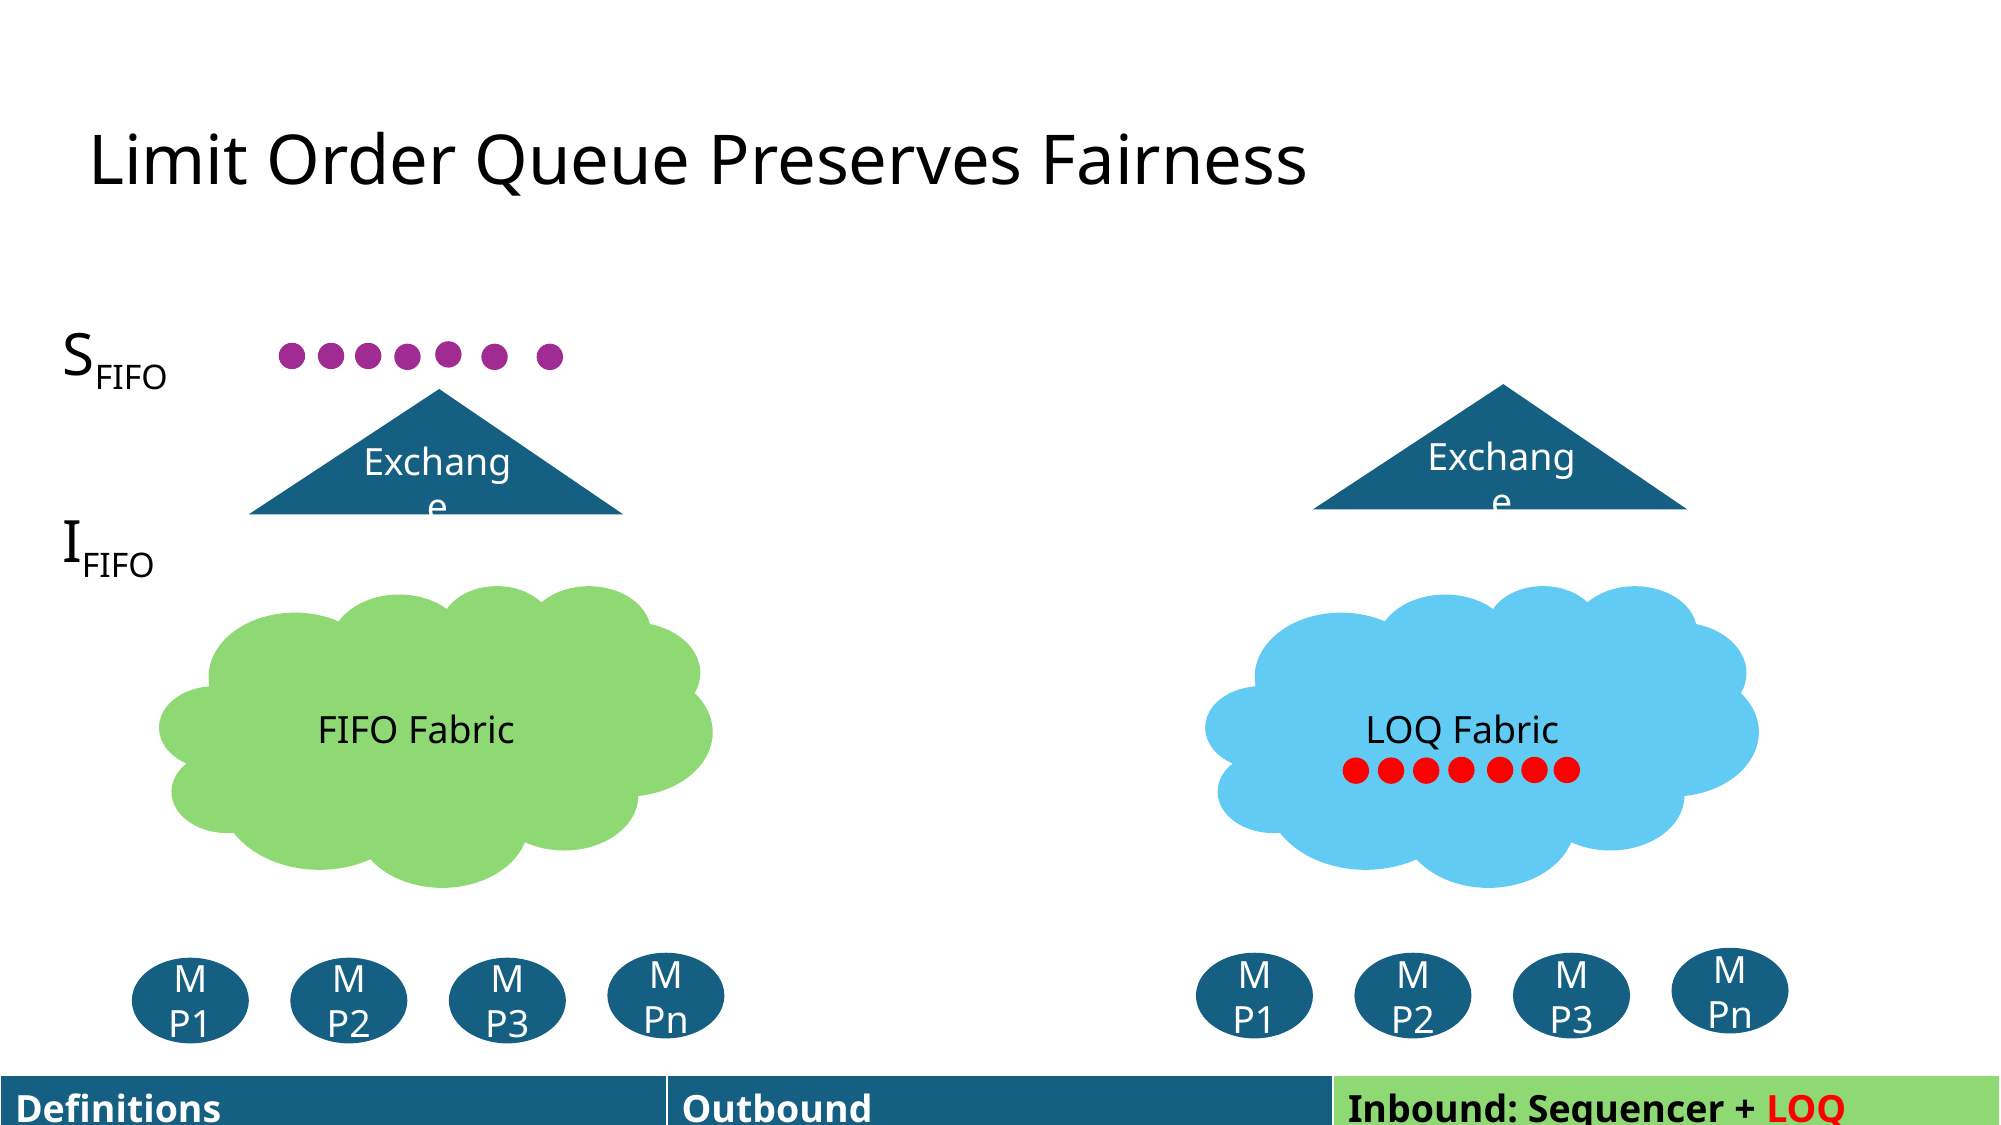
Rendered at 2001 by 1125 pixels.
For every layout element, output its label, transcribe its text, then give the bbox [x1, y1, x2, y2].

text_box [1485, 755, 1515, 785]
text_box [353, 341, 383, 371]
table_header Definitions [1, 1076, 666, 1125]
text_box IFIFO [47, 496, 217, 592]
text_box [1411, 755, 1441, 786]
text_box [535, 342, 565, 372]
text_box MP2 [1352, 951, 1474, 1040]
text_box [392, 342, 423, 372]
text_box LOQ Fabric [1203, 584, 1761, 890]
text_box MP1 [130, 956, 251, 1045]
text_box [1446, 755, 1477, 785]
text_box FIFO Fabric [157, 584, 715, 890]
table_header Inbound: Sequencer + LOQ [1334, 1076, 1999, 1125]
table_header Outbound [668, 1076, 1332, 1125]
text_box [316, 341, 346, 371]
text_box [1519, 755, 1550, 785]
text_box [1552, 755, 1582, 785]
title Limit Order Queue Preserves Fairness [68, 97, 1932, 223]
text_box MP3 [1511, 951, 1632, 1040]
text_box [277, 341, 307, 371]
text_box [1341, 755, 1371, 786]
text_box MPn [605, 951, 727, 1040]
text_box Exchange [1307, 382, 1693, 511]
text_box Exchange [243, 387, 629, 516]
text_box MP2 [288, 956, 409, 1045]
text_box [479, 342, 510, 372]
text_box [433, 339, 464, 370]
text_box MP1 [1194, 951, 1315, 1040]
text_box [1376, 755, 1406, 786]
text_box SFIFO [48, 309, 217, 404]
text_box MPn [1669, 946, 1791, 1036]
text_box MP3 [447, 956, 568, 1045]
